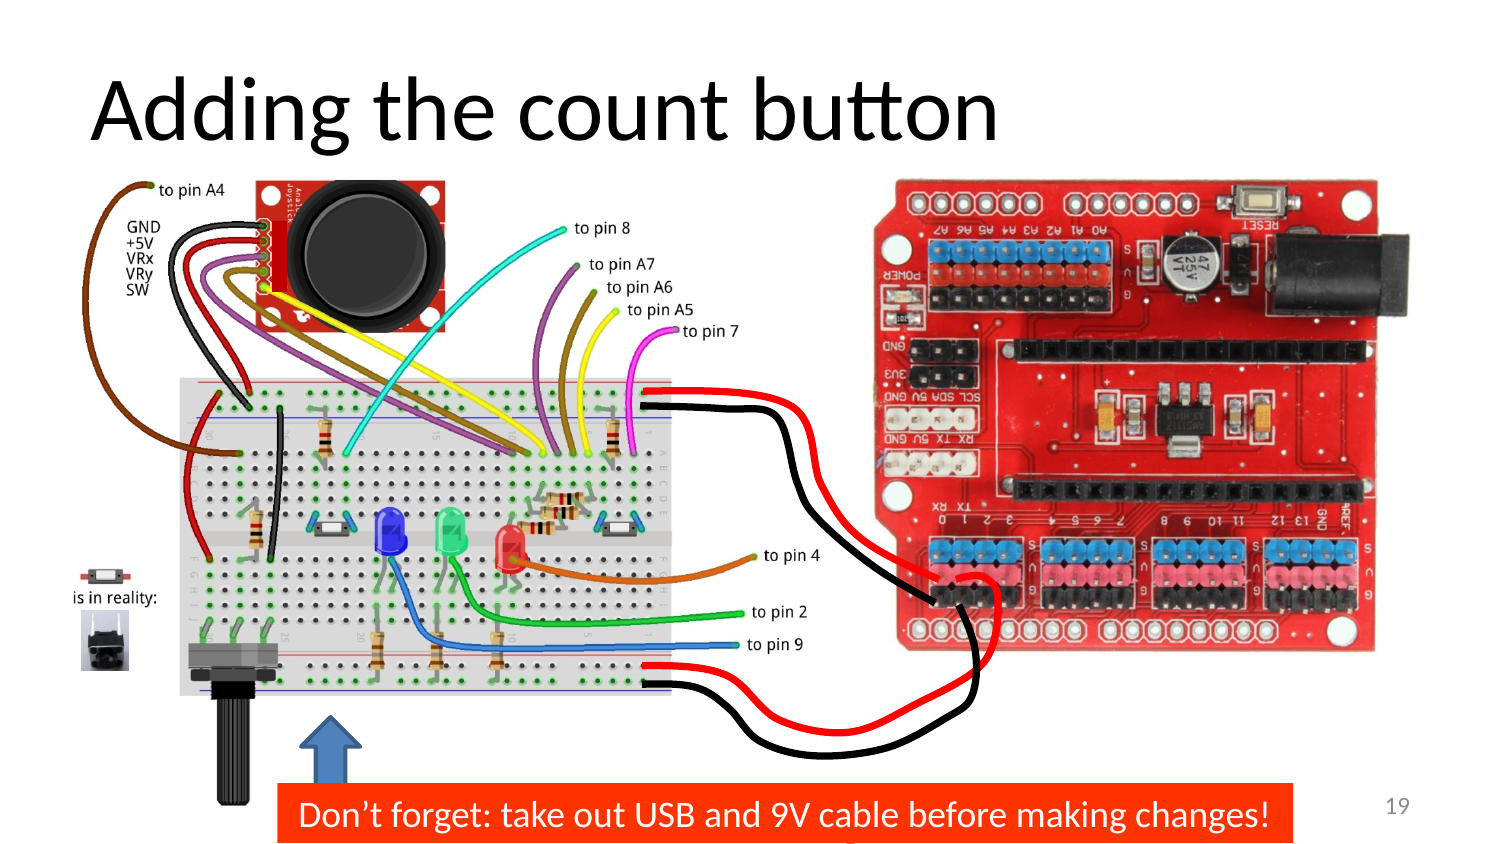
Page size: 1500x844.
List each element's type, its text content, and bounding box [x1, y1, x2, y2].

text_box [862, 661, 978, 754]
text_box Don’t forget: take out USB and 9V cable before making changes! [862, 783, 1294, 843]
title Adding the count button [75, 33, 1425, 175]
picture [0, 173, 858, 844]
slide_number 19 [1340, 782, 1425, 827]
picture [867, 173, 1418, 657]
